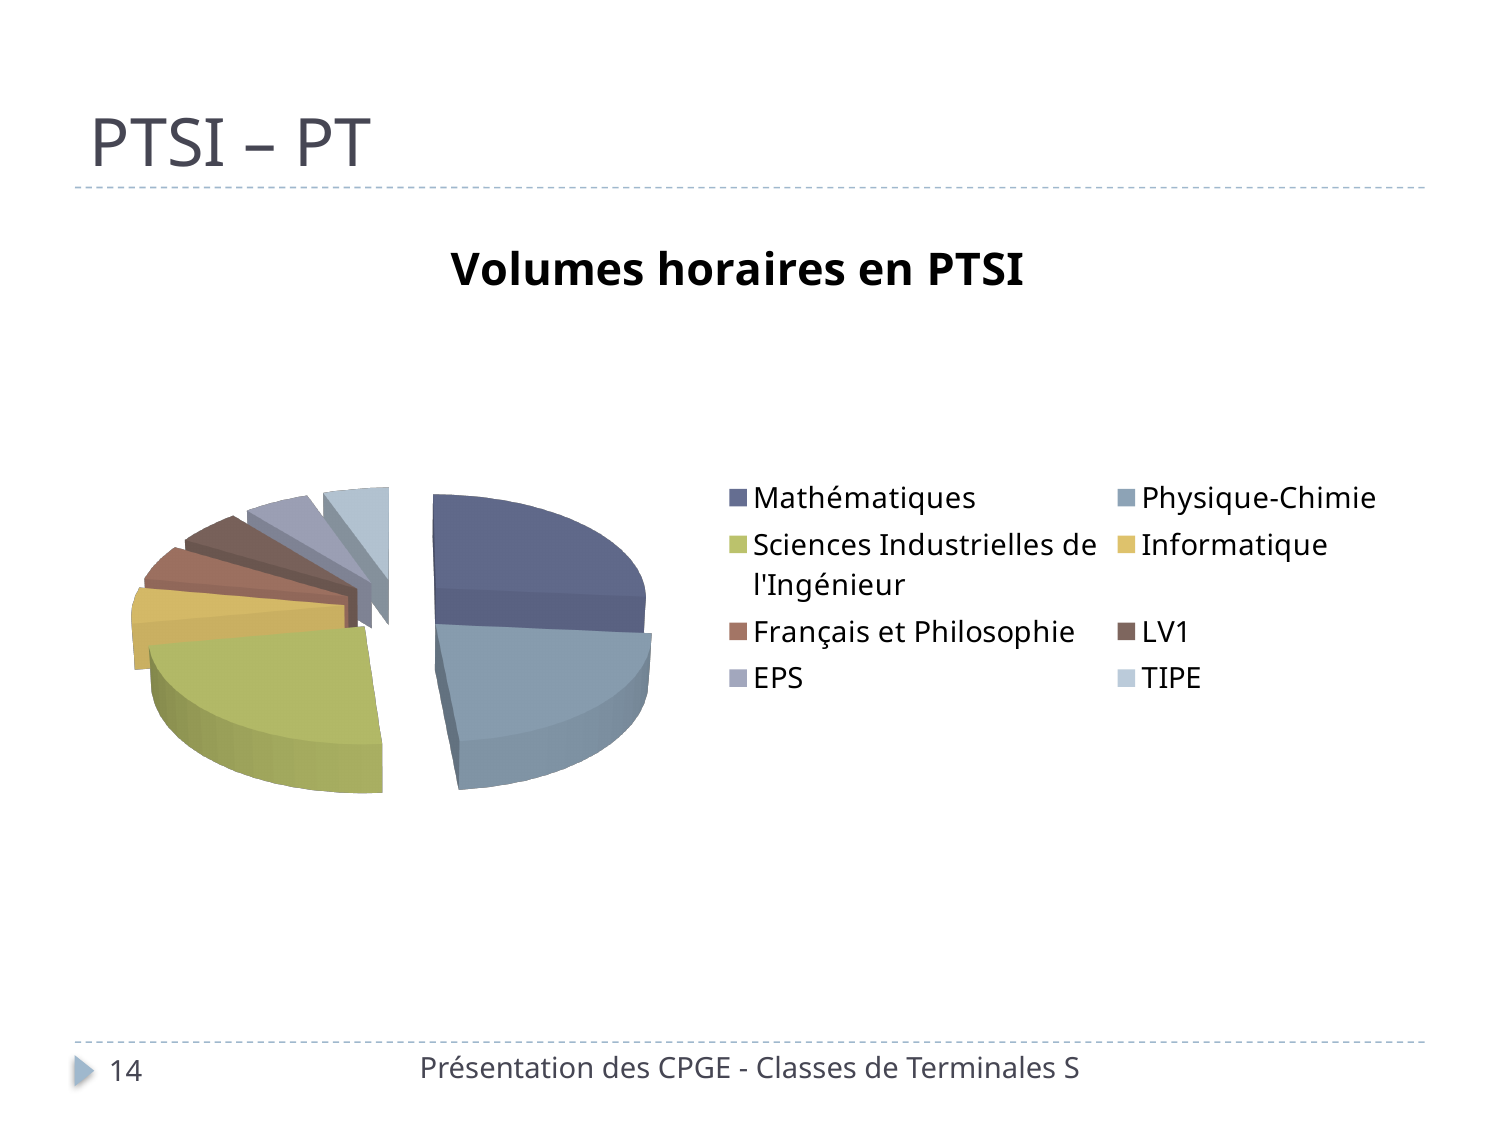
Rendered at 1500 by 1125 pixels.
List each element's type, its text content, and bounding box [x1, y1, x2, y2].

footer Présentation des CPGE - Classes de Terminales S [395, 1042, 1105, 1103]
chart [74, 199, 1400, 977]
slide_number 14 [94, 1044, 420, 1105]
title PTSI – PT [75, 24, 1425, 188]
